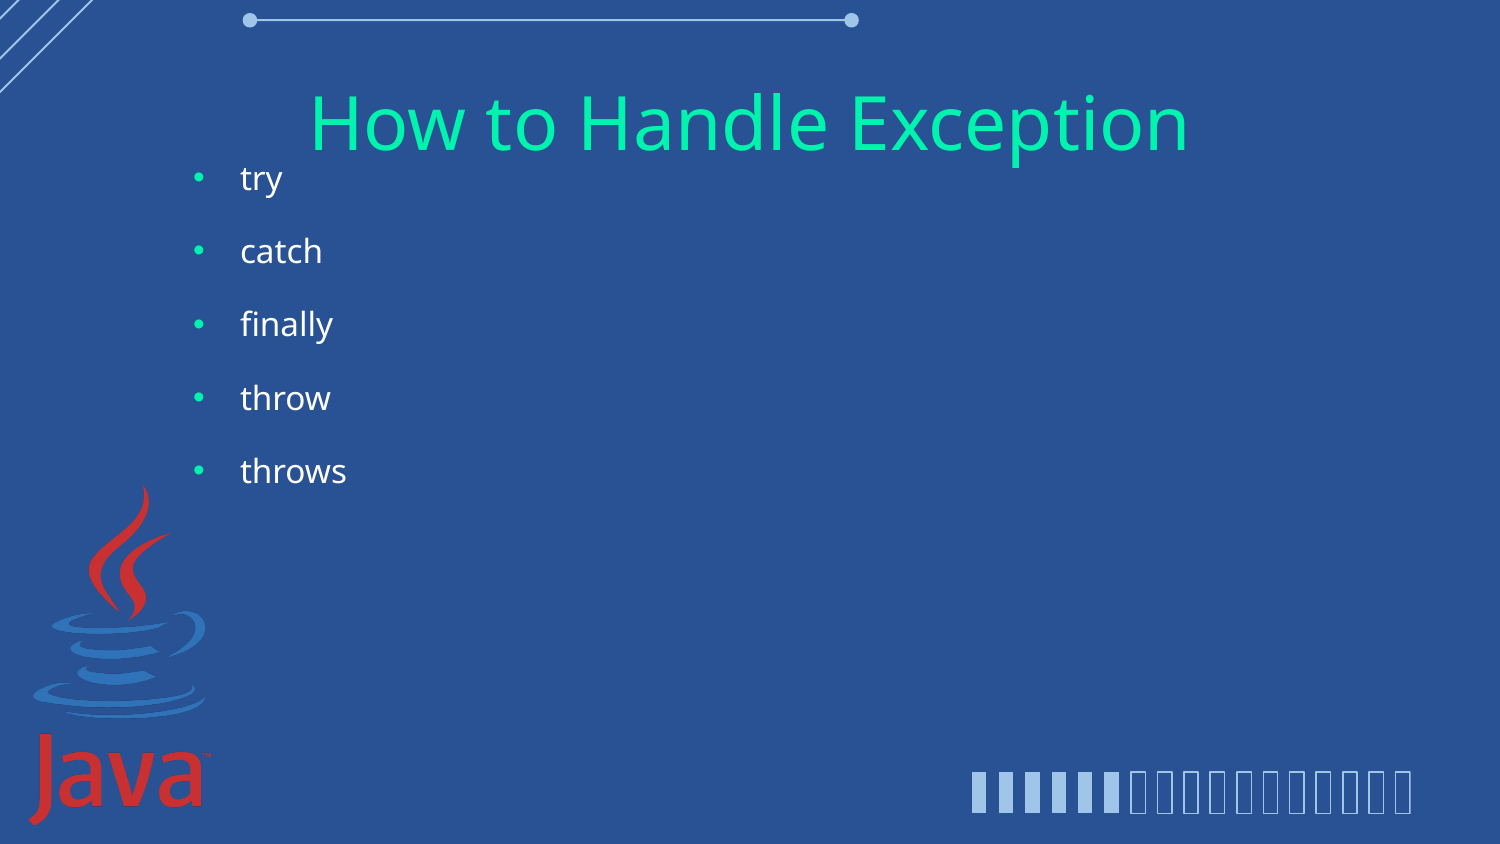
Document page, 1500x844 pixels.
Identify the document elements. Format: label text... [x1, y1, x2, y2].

list try catch finally throw throws [118, 157, 1382, 703]
title How to Handle Exception [118, 75, 1382, 156]
picture [0, 468, 307, 842]
